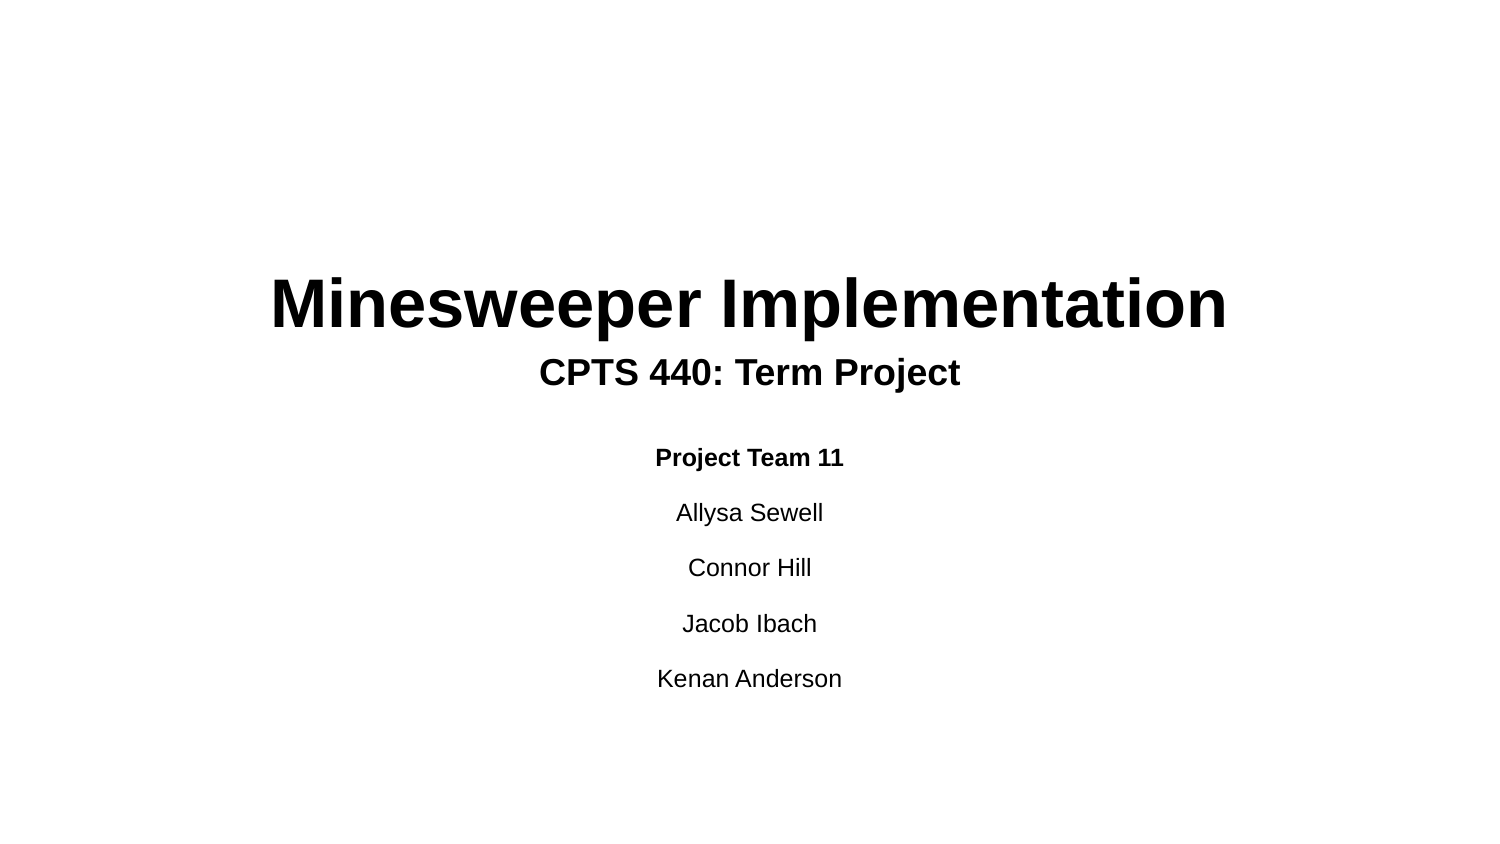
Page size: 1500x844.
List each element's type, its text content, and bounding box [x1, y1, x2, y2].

subtitle Project Team 11 Allysa Sewell Connor Hill Jacob Ibach Kenan Anderson [51, 421, 1449, 595]
title Minesweeper Implementation CPTS 440: Term Project [51, 122, 1449, 409]
